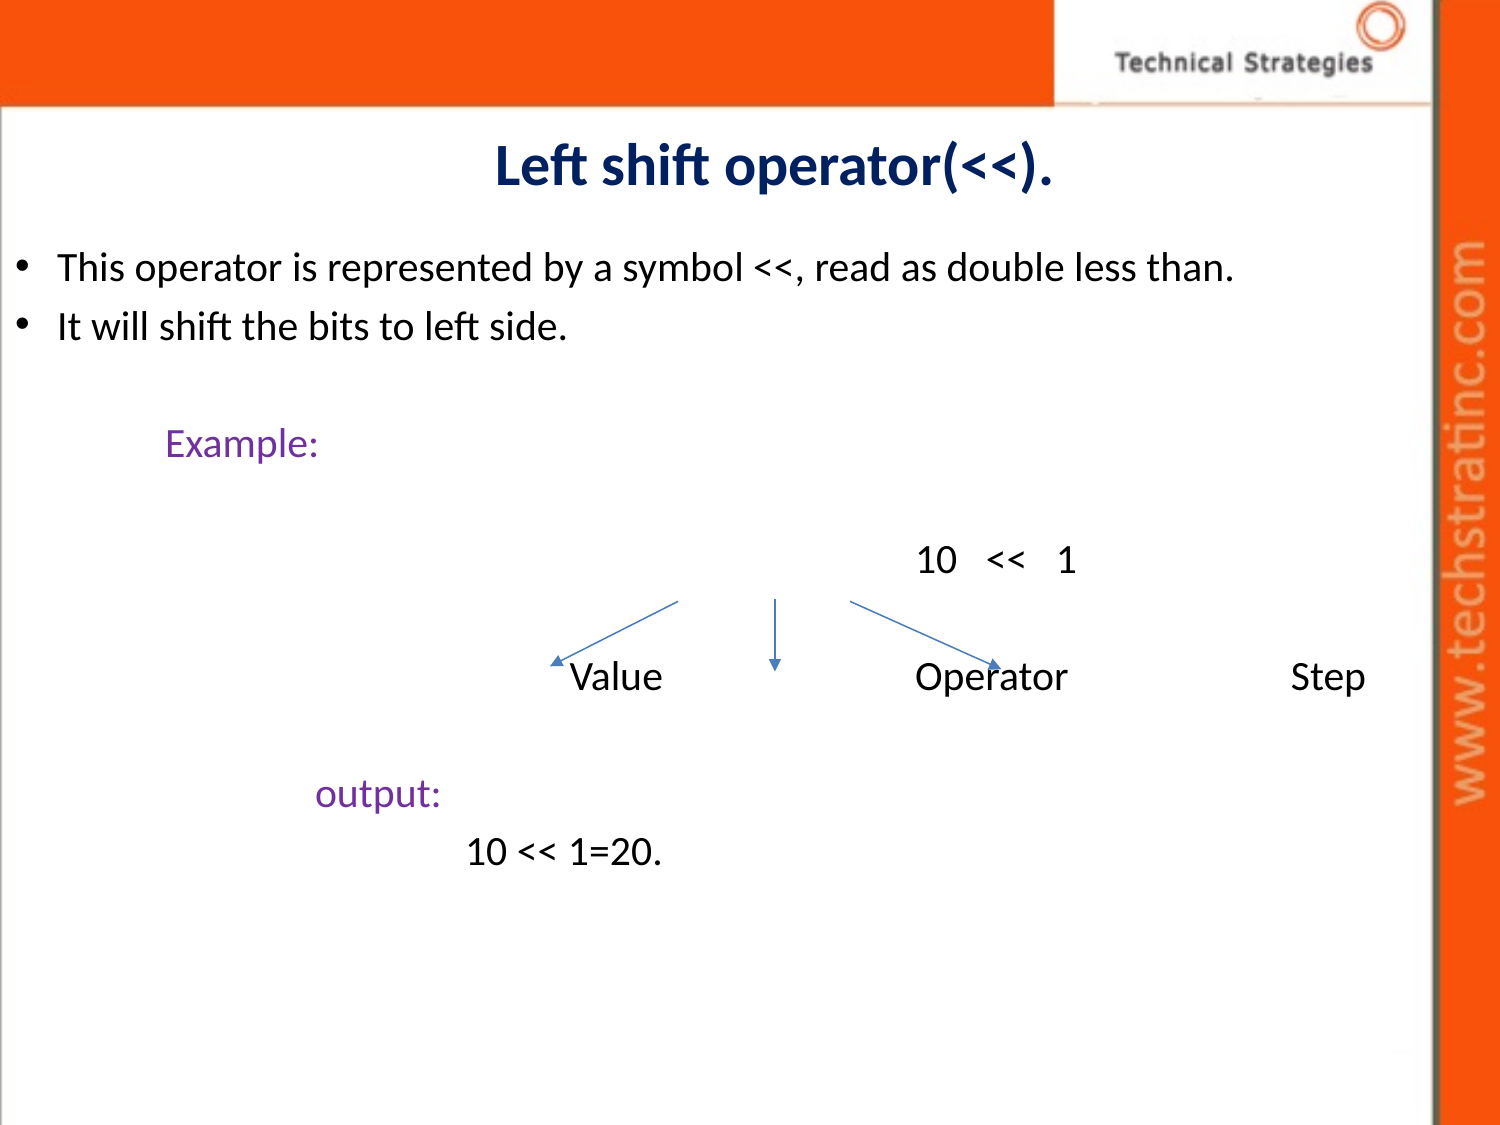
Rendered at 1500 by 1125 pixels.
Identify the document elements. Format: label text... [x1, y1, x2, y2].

title Left shift operator(<<). [75, 45, 1425, 232]
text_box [849, 601, 1002, 670]
picture [0, 0, 1500, 1125]
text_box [549, 601, 679, 667]
list This operator is represented by a symbol <<, read as double less than. It will shift the bits to left side. Example: 10 << 1 Value Operator Step output: 10 << 1=20. [0, 232, 1425, 1100]
